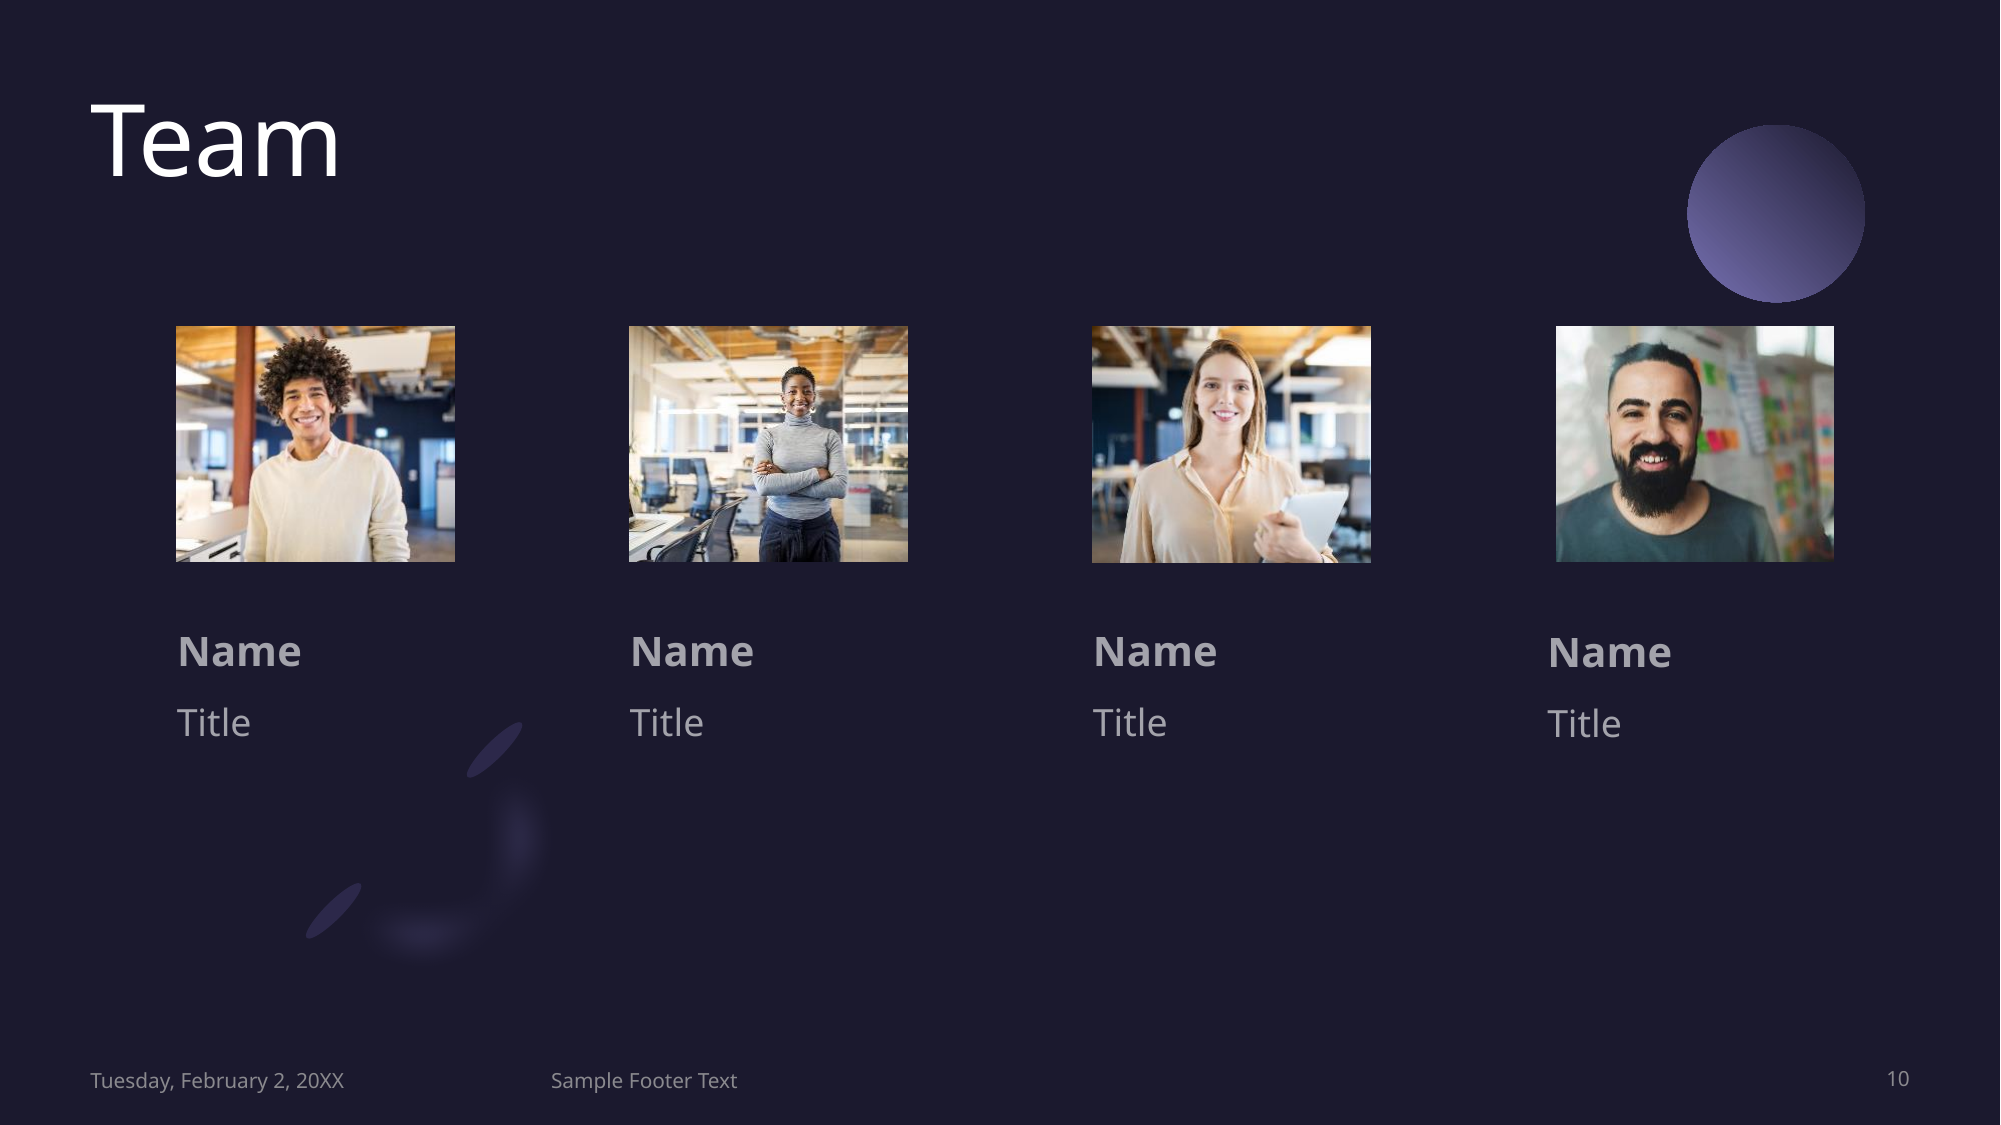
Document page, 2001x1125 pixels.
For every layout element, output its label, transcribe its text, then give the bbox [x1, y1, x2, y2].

slide_number 10 [1632, 1067, 1910, 1093]
picture [1092, 326, 1371, 563]
picture [176, 326, 455, 563]
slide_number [90, 1067, 522, 1093]
list Title [629, 694, 911, 800]
list Name [177, 620, 458, 681]
list Title [1092, 694, 1374, 800]
list Name [1547, 621, 1829, 682]
picture [1556, 326, 1834, 563]
title Team [90, 90, 1449, 296]
list Name [1092, 620, 1374, 681]
footer Sample Footer Text [551, 1067, 1598, 1093]
picture [629, 326, 908, 563]
list Name [629, 620, 911, 681]
list Title [1547, 695, 1828, 800]
list Title [176, 694, 458, 800]
